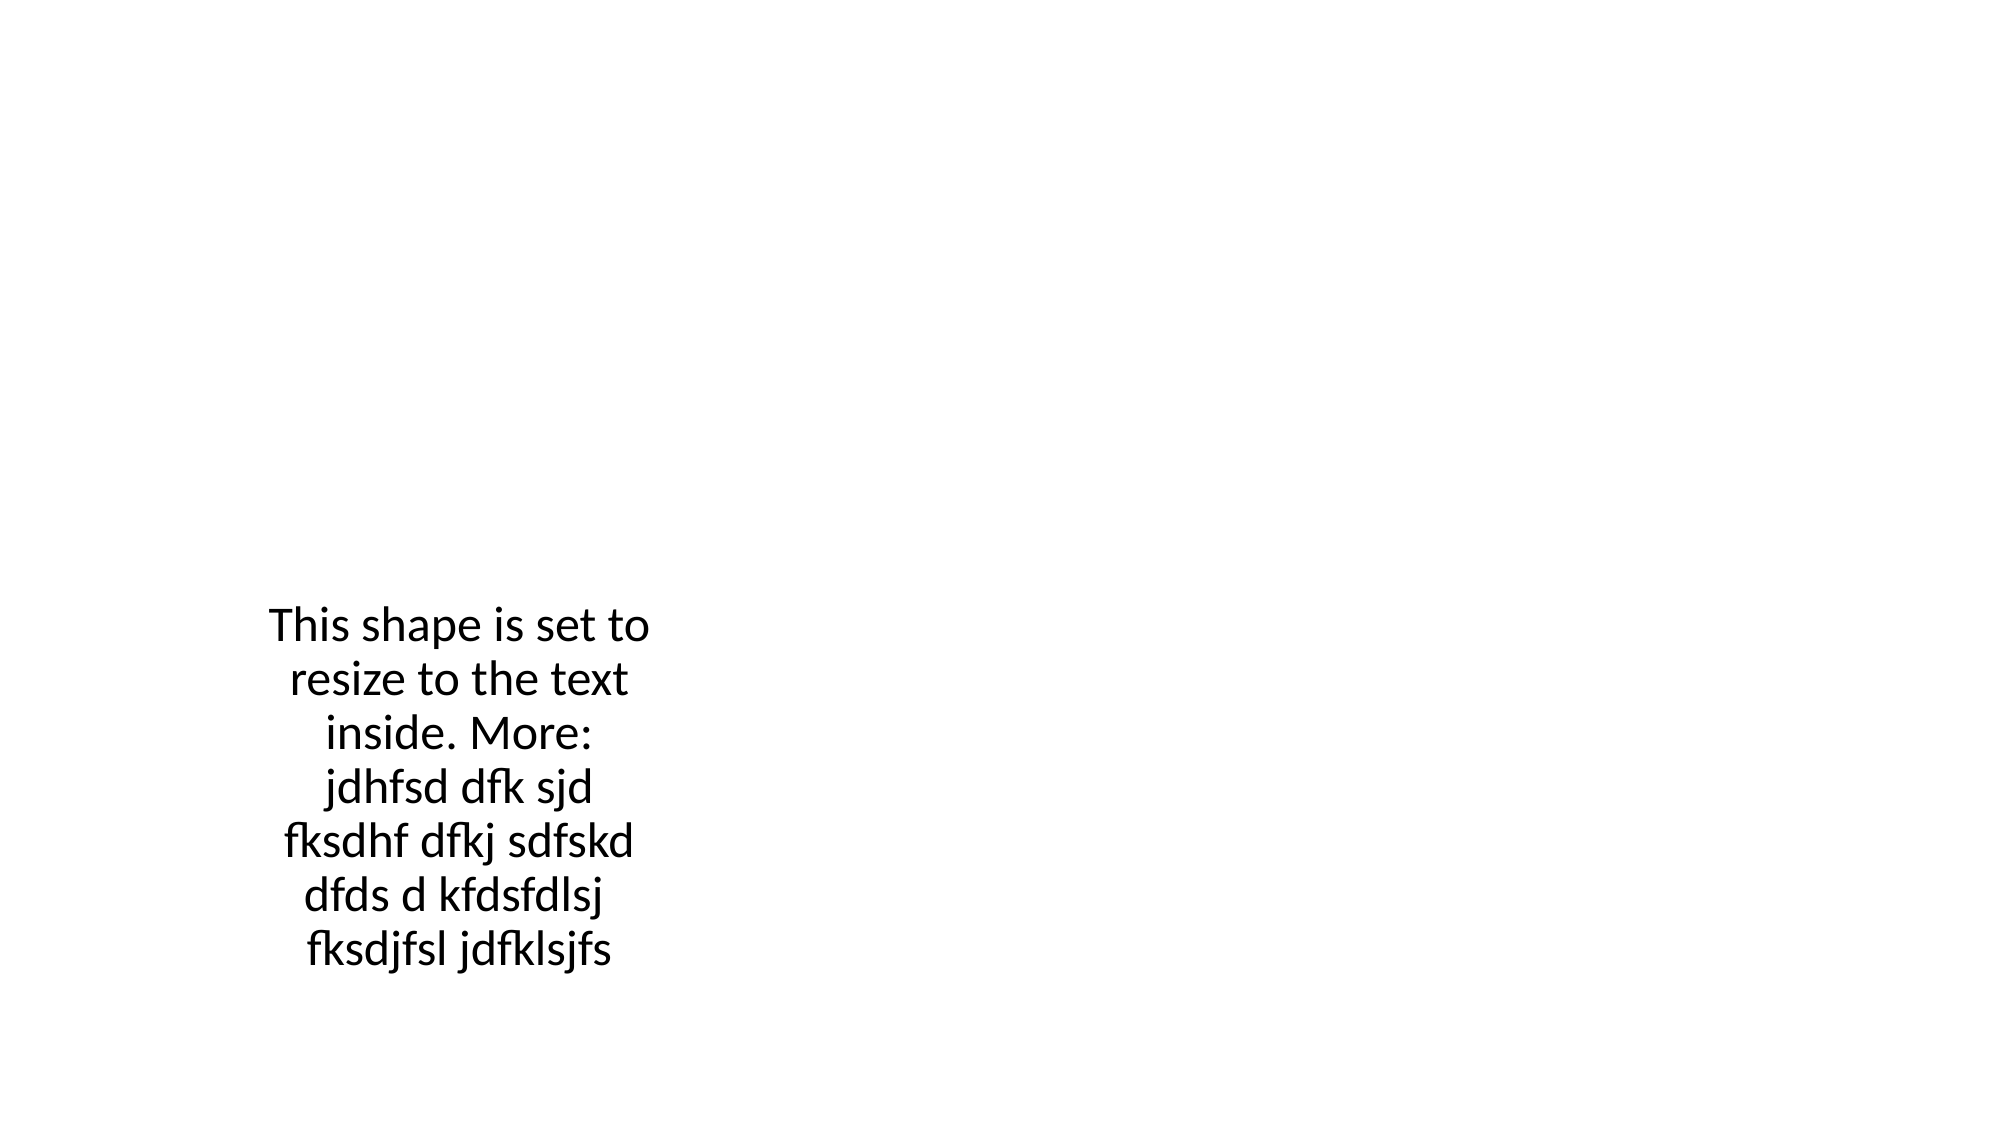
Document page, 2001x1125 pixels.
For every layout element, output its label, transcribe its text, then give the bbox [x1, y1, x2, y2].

subtitle This shape is set to resize to the text inside. More: jdhfsd dfk sjd fksdhf dfkj sdfskd dfds d kfdsfdlsj fksdjfsl jdfklsjfs [249, 590, 669, 1125]
